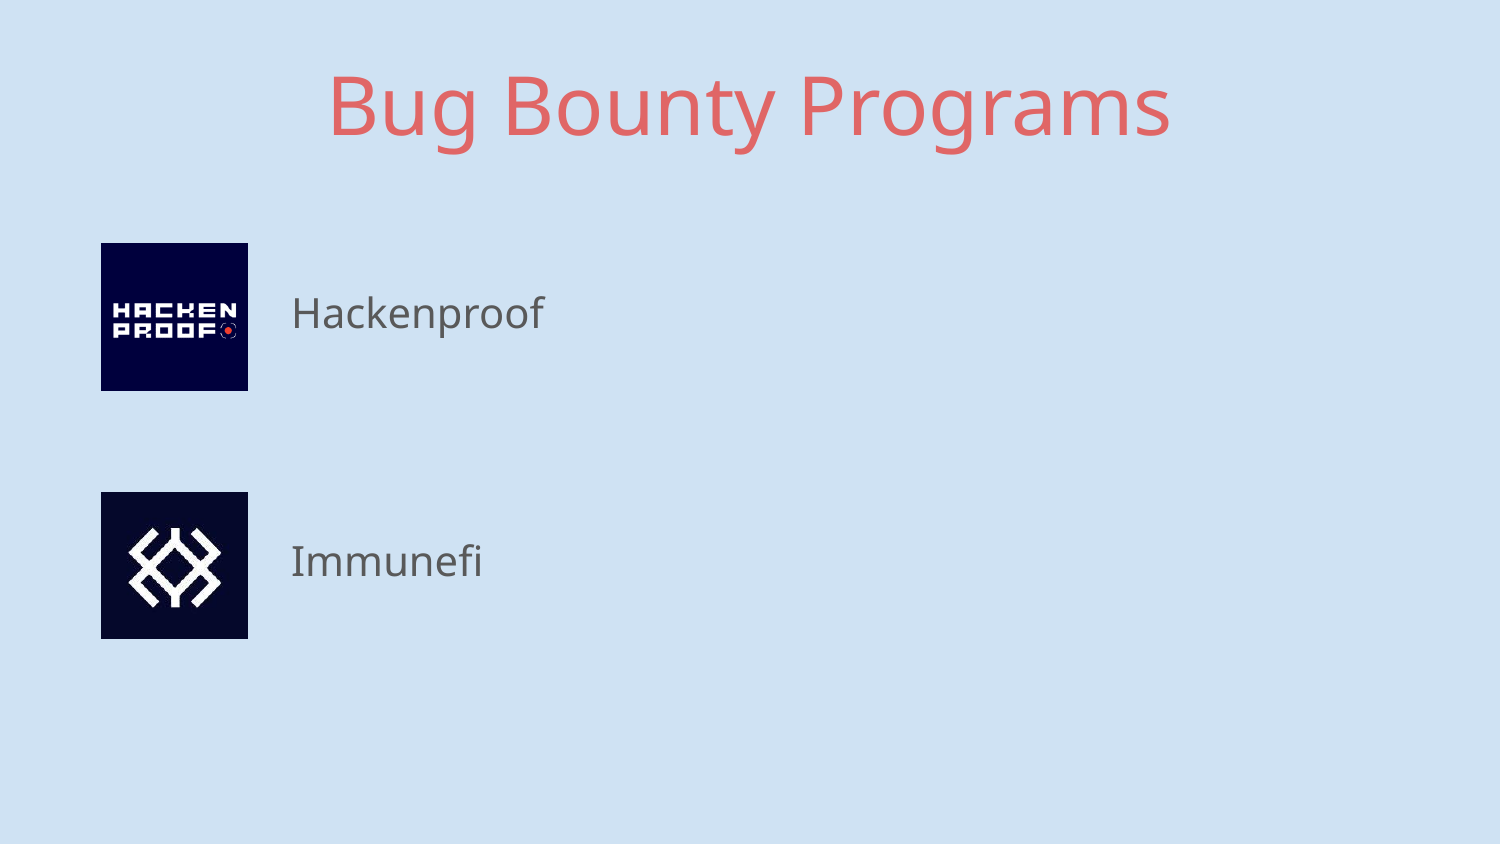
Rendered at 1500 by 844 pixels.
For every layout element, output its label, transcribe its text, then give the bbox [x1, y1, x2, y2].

list Hackenproof Immunefi [51, 189, 1449, 806]
title Bug Bounty Programs [51, 38, 1449, 178]
picture [100, 492, 248, 639]
picture [100, 243, 248, 391]
